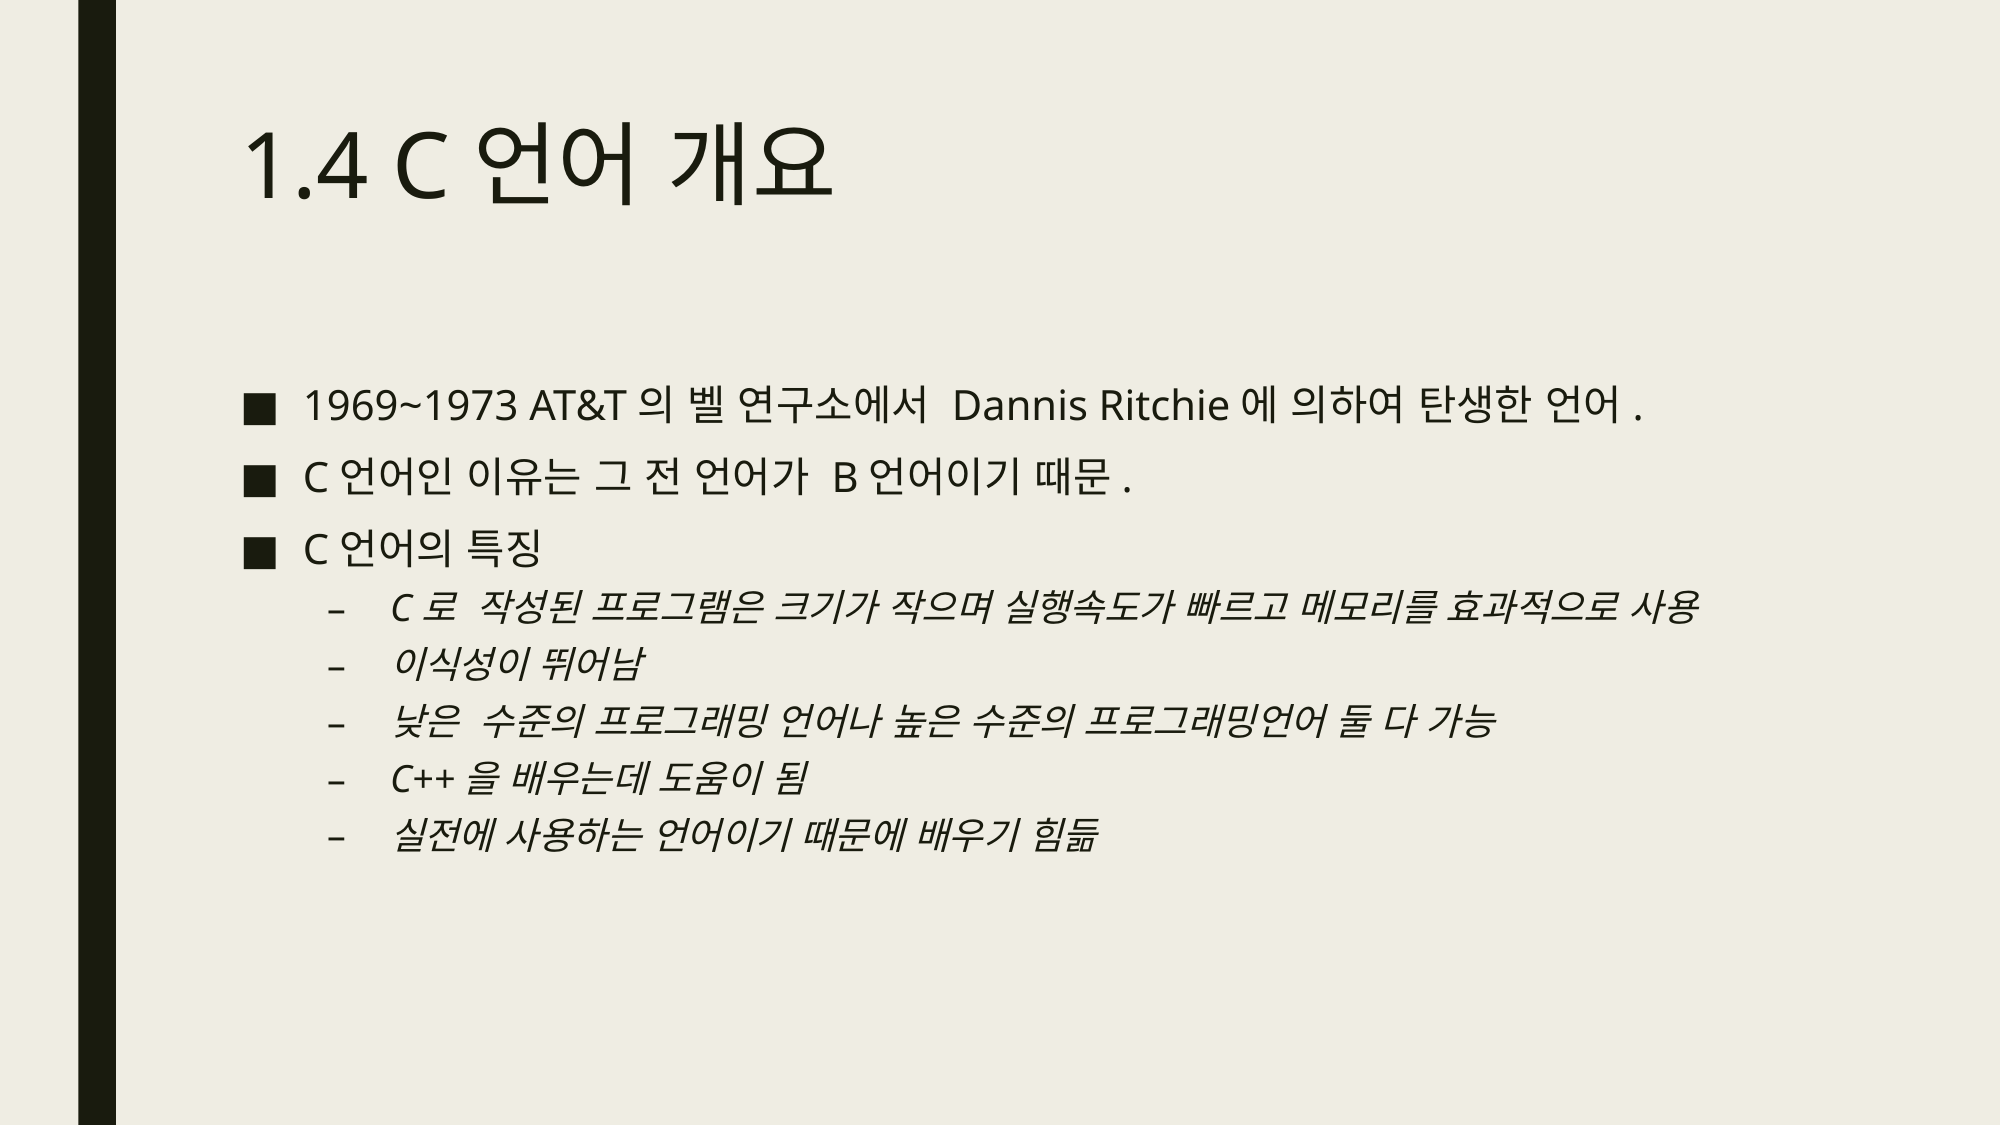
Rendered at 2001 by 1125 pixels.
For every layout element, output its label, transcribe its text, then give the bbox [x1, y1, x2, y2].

title 1.4 C언어 개요 [225, 112, 1800, 357]
list 1969~1973 AT&T의 벨 연구소에서 Dannis Ritchie에 의하여 탄생한 언어. C언어인 이유는 그 전 언어가 B언어이기 때문. C언어의 특징 C로 작성된 프로그램은 크기가 작으며 실행속도가 빠르고 메모리를 효과적으로 사용 이식성이 뛰어남 낮은 수준의 프로그래밍 언어나 높은 수준의 프로그래밍언어 둘 다 가능 C++을 배우는데 도움이 됨 실전에 사용하는 언어이기 때문에 배우기 힘듦 [225, 375, 1800, 963]
